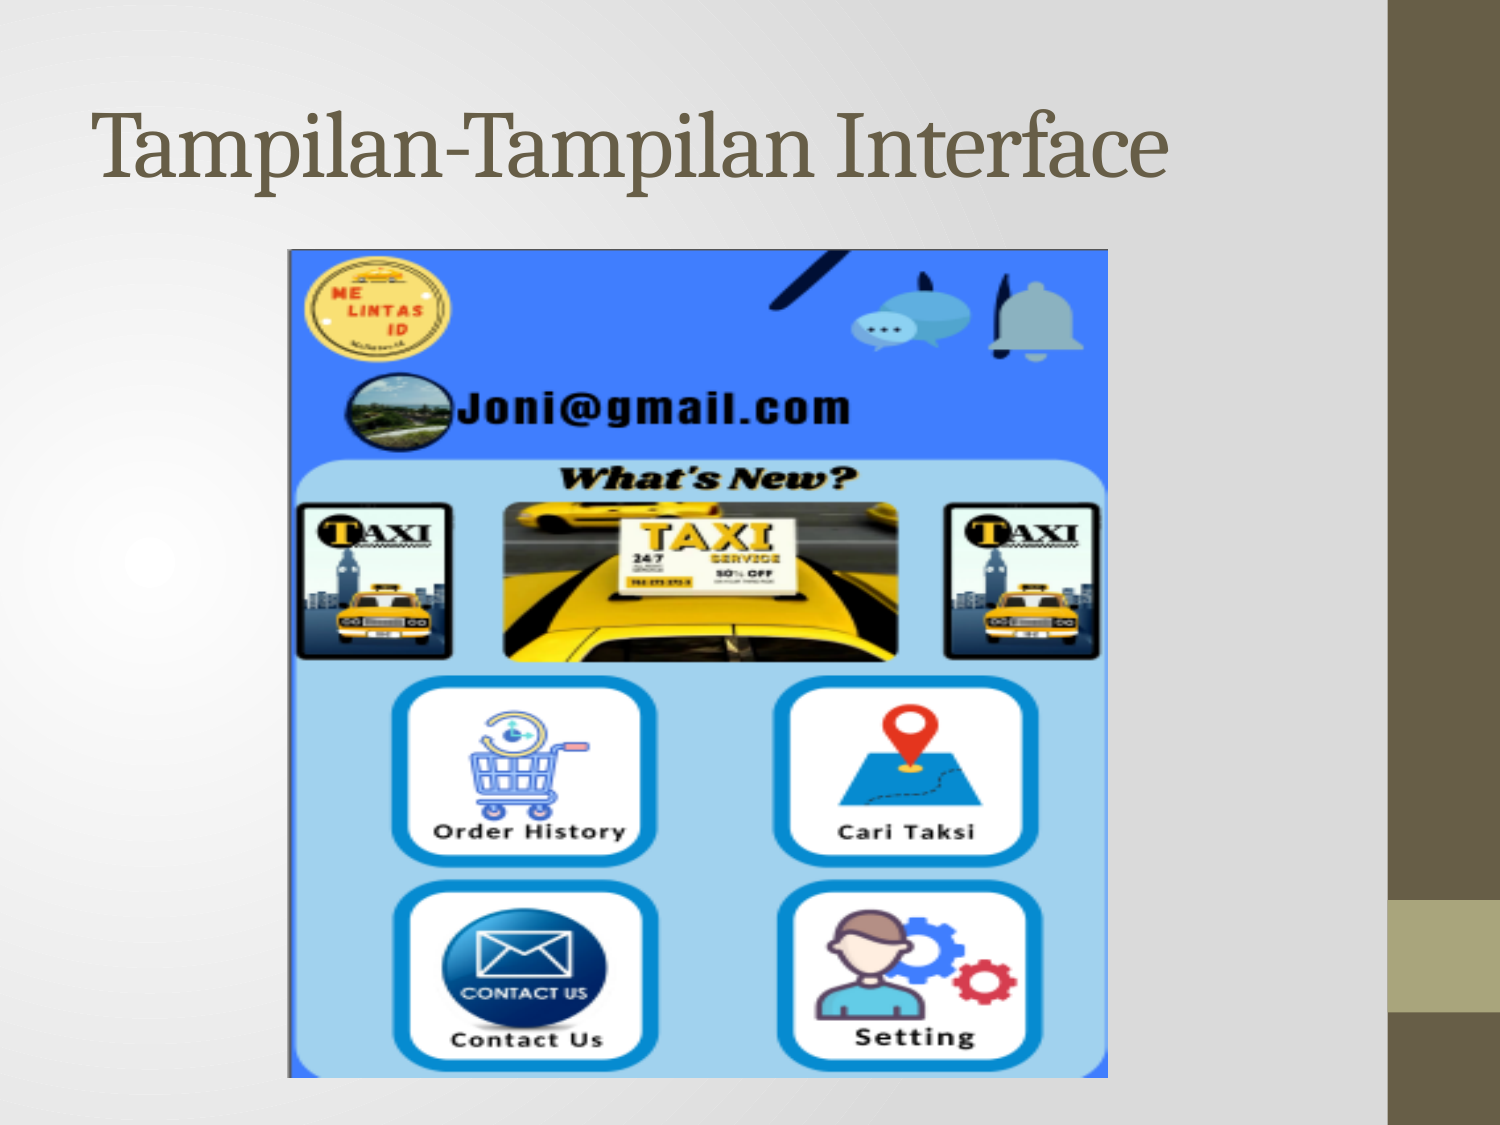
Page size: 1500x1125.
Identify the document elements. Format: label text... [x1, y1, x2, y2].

title Tampilan-Tampilan Interface [75, 45, 1325, 233]
picture [286, 249, 1108, 1079]
